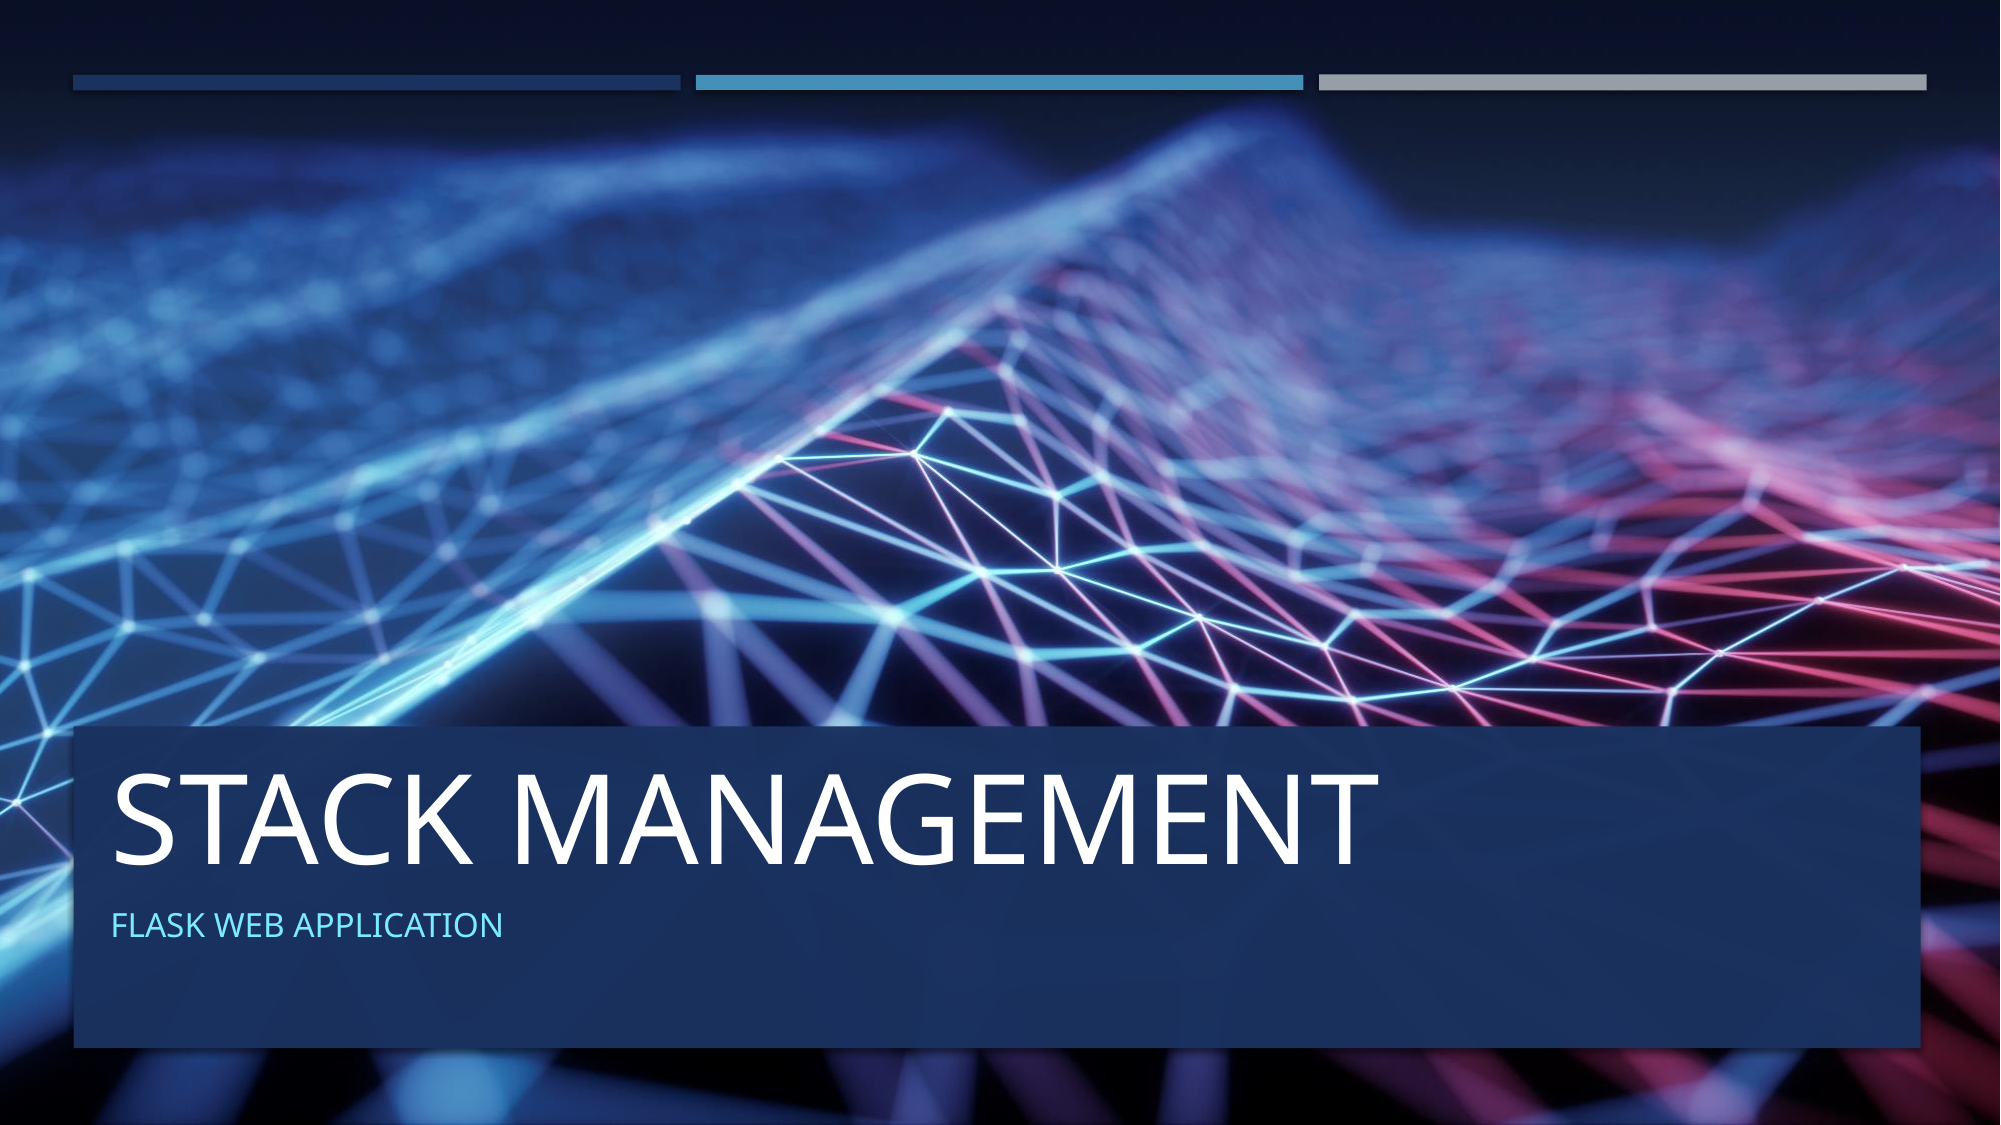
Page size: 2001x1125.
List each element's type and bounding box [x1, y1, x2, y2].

text_box [72, 73, 1928, 92]
picture [0, 0, 2000, 1125]
